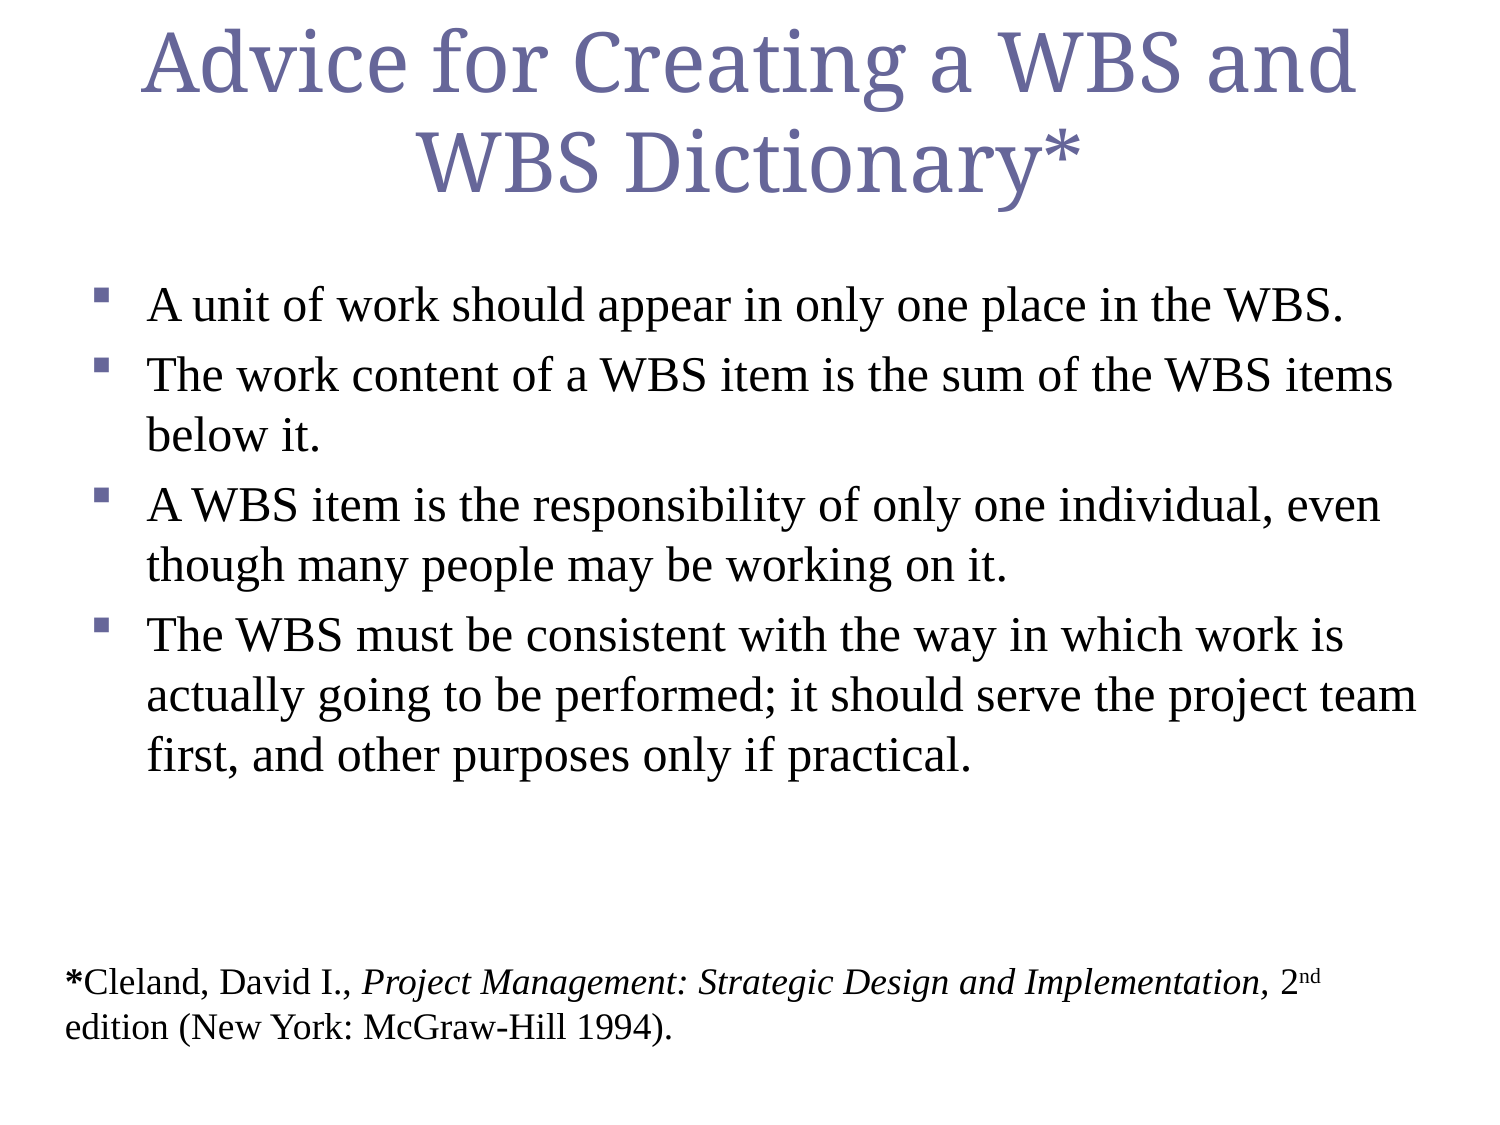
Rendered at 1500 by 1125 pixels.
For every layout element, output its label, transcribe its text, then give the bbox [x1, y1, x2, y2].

list A unit of work should appear in only one place in the WBS. The work content of a WBS item is the sum of the WBS items below it. A WBS item is the responsibility of only one individual, even though many people may be working on it. The WBS must be consistent with the way in which work is actually going to be performed; it should serve the project team first, and other purposes only if practical. [74, 263, 1463, 1001]
title Advice for Creating a WBS and WBS Dictionary* [62, 71, 1438, 148]
text_box *Cleland, David I., Project Management: Strategic Design and Implementation, 2nd edition (New York: McGraw-Hill 1994). [50, 949, 1438, 1125]
